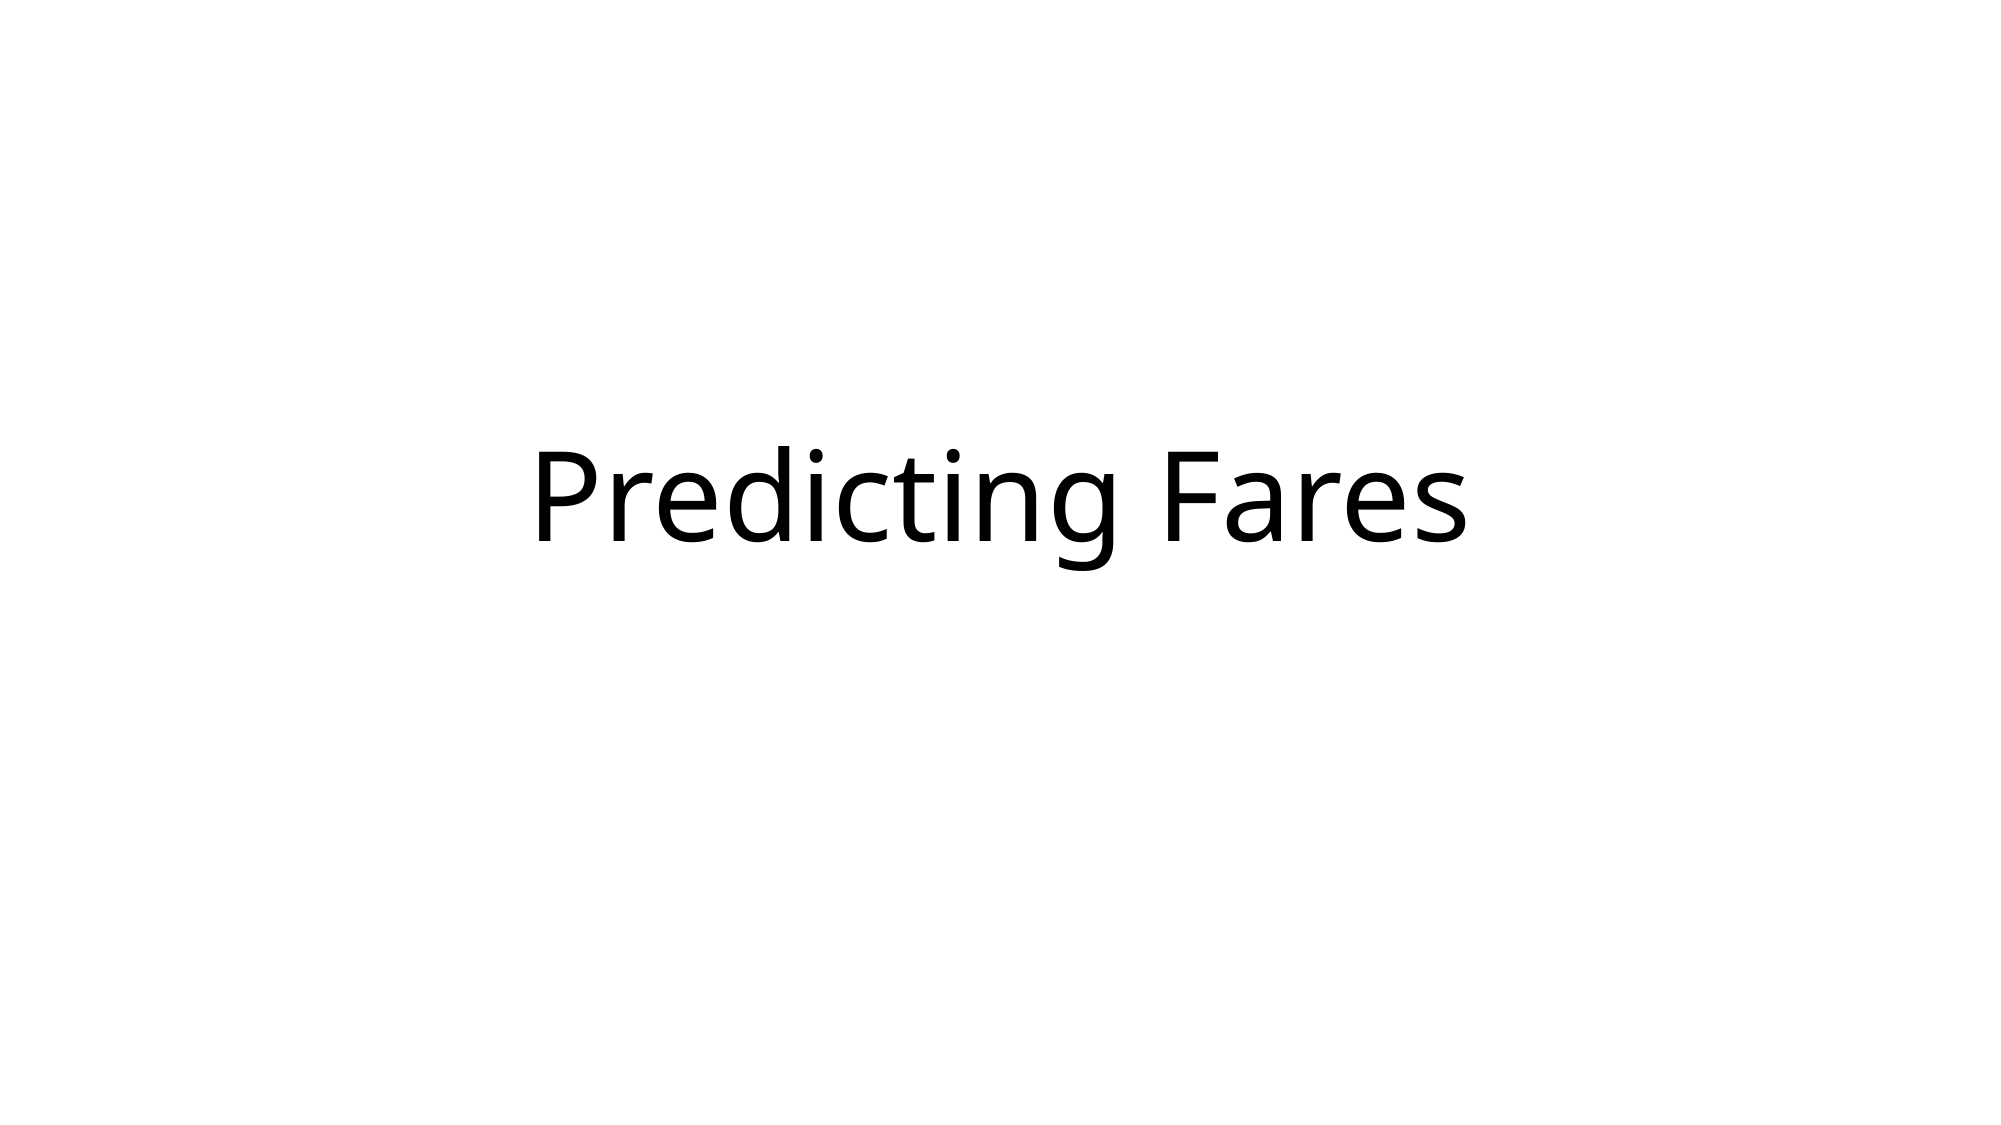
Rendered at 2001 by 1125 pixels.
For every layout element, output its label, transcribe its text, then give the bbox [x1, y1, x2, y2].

title Predicting Fares [249, 184, 1750, 576]
